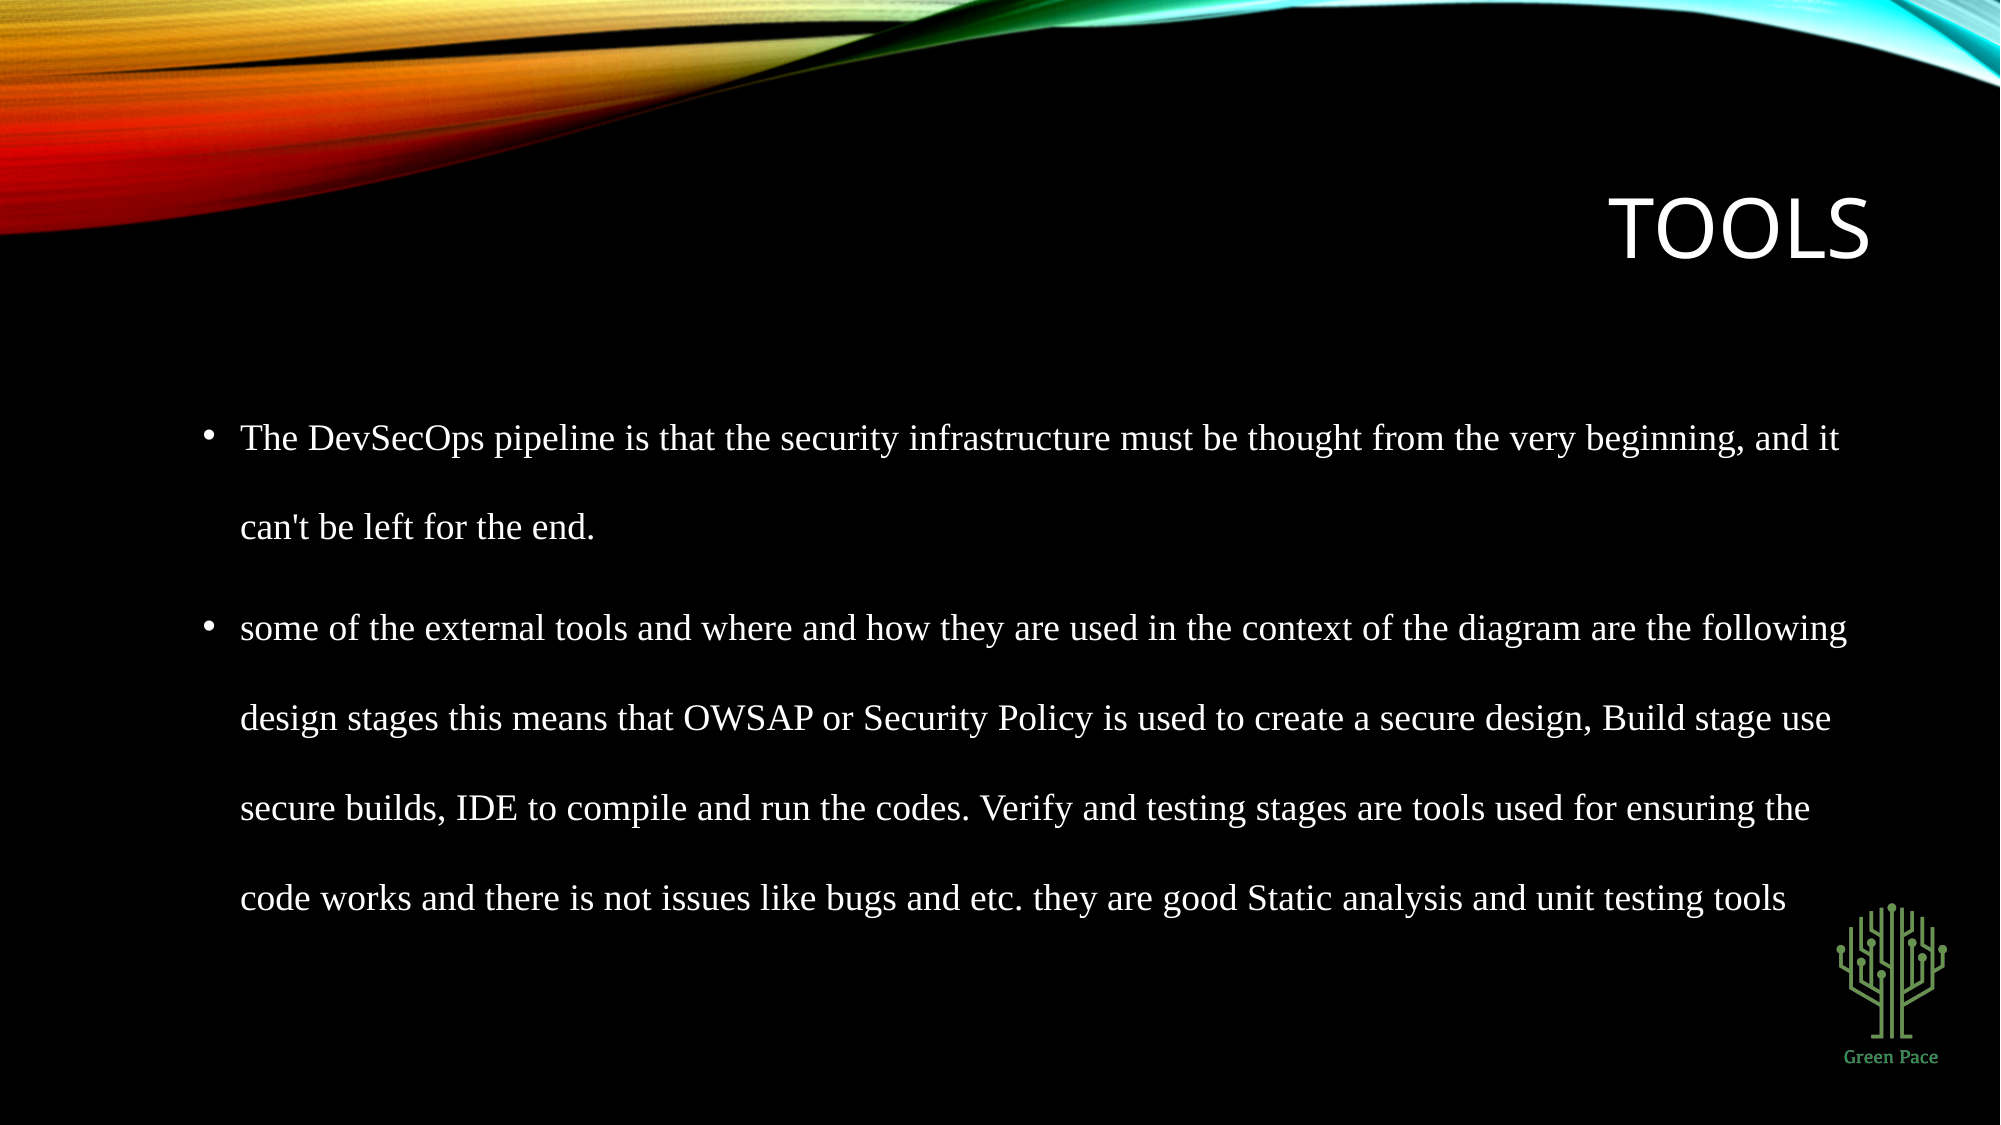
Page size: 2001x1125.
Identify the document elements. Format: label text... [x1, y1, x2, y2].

list The DevSecOps pipeline is that the security infrastructure must be thought from the very beginning, and it can't be left for the end. some of the external tools and where and how they are used in the context of the diagram are the following design stages this means that OWSAP or Security Policy is used to create a secure design, Build stage use secure builds, IDE to compile and run the codes. Verify and testing stages are tools used for ensuring the code works and there is not issues like bugs and etc. they are good Static analysis and unit testing tools [112, 360, 1888, 1021]
picture [0, 0, 2000, 237]
title TOOLS [474, 125, 1888, 338]
picture [1817, 892, 1964, 1082]
